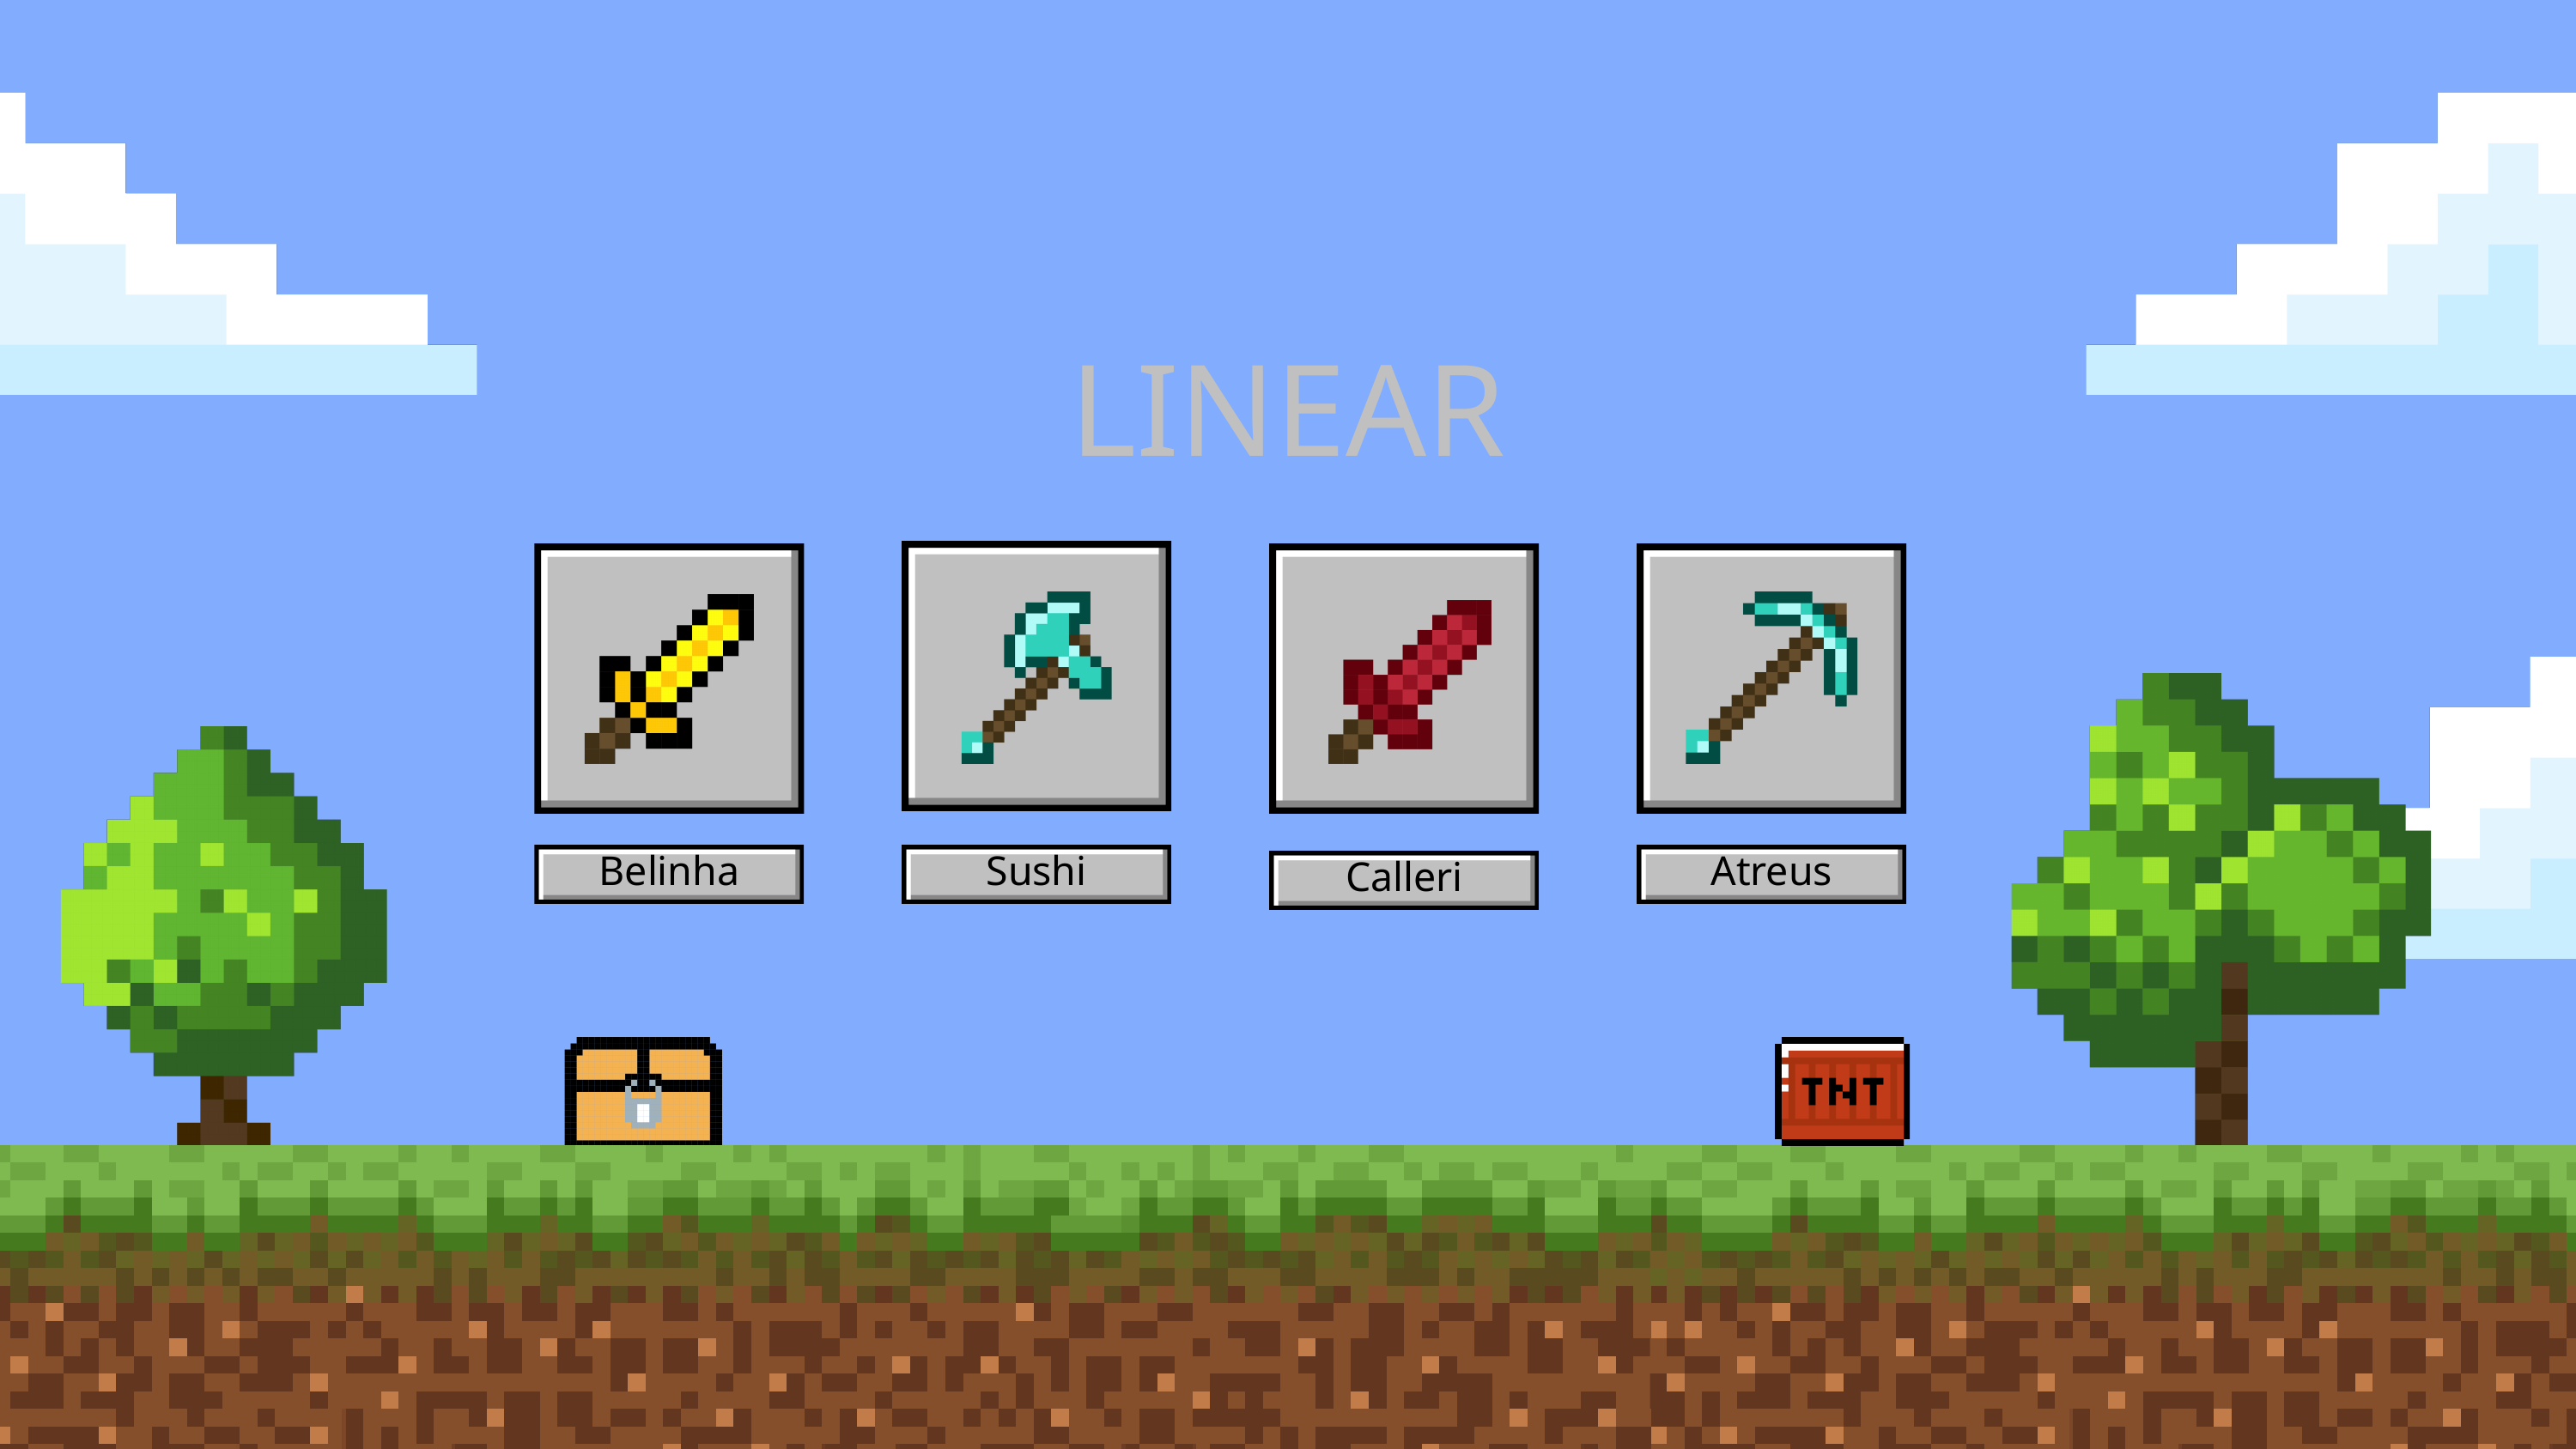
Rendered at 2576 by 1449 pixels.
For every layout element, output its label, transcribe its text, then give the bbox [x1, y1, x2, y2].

text_box [1637, 894, 1907, 904]
text_box [902, 541, 1172, 811]
text_box [584, 594, 754, 764]
text_box [0, 93, 477, 395]
text_box Calleri [1269, 843, 1540, 900]
text_box Belinha [534, 837, 805, 894]
text_box [1328, 600, 1492, 764]
text_box LINEAR [762, 330, 1814, 482]
text_box [2011, 673, 2432, 1145]
text_box [2178, 657, 2576, 959]
text_box Sushi [902, 837, 1172, 894]
text_box [534, 543, 805, 814]
text_box [564, 1037, 722, 1145]
text_box [534, 894, 805, 904]
text_box [1637, 543, 1907, 814]
text_box Atreus [1637, 837, 1907, 894]
text_box [1269, 543, 1540, 814]
text_box [902, 894, 1172, 904]
text_box [1686, 591, 1858, 764]
text_box [961, 591, 1112, 764]
text_box [1269, 900, 1540, 910]
text_box [1649, 1145, 2576, 1449]
text_box [2086, 93, 2576, 395]
text_box [0, 1145, 1649, 1449]
text_box [1775, 1037, 1911, 1146]
text_box [60, 726, 387, 1145]
